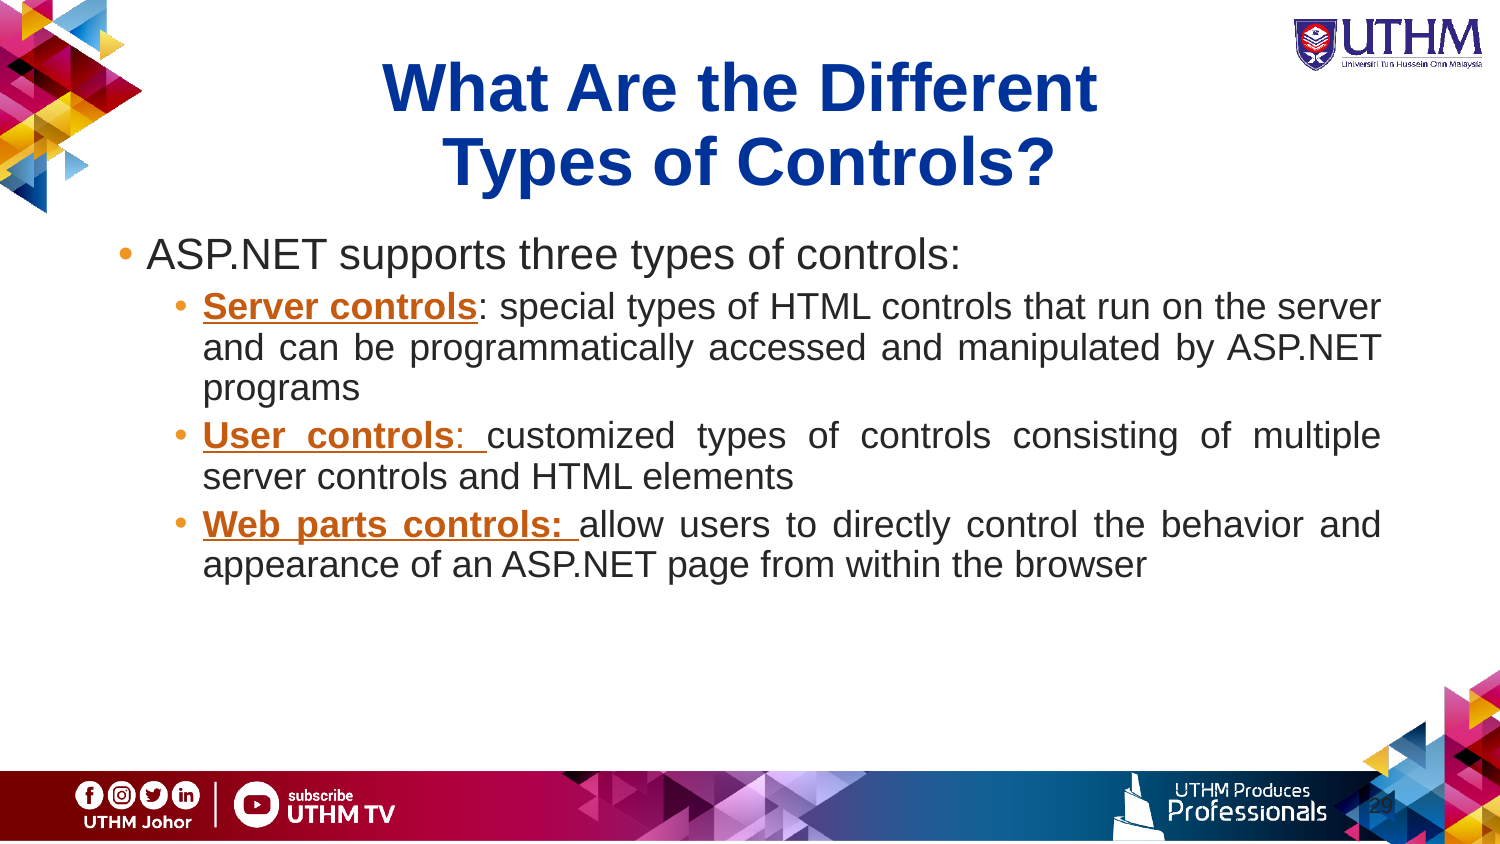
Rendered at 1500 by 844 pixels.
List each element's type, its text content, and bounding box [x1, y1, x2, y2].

picture [1294, 19, 1482, 71]
picture [0, 0, 189, 314]
slide_number 29 [1289, 782, 1408, 827]
list ASP.NET supports three types of controls: Server controls: special types of HTML controls that run on the server and can be programmatically accessed and manipulated by ASP.NET programs User controls: customized types of controls consisting of multiple server controls and HTML elements Web parts controls: allow users to directly control the behavior and appearance of an ASP.NET page from within the browser [103, 224, 1397, 760]
picture [0, 657, 1500, 844]
title What Are the Different Types of Controls? [103, 44, 1397, 208]
